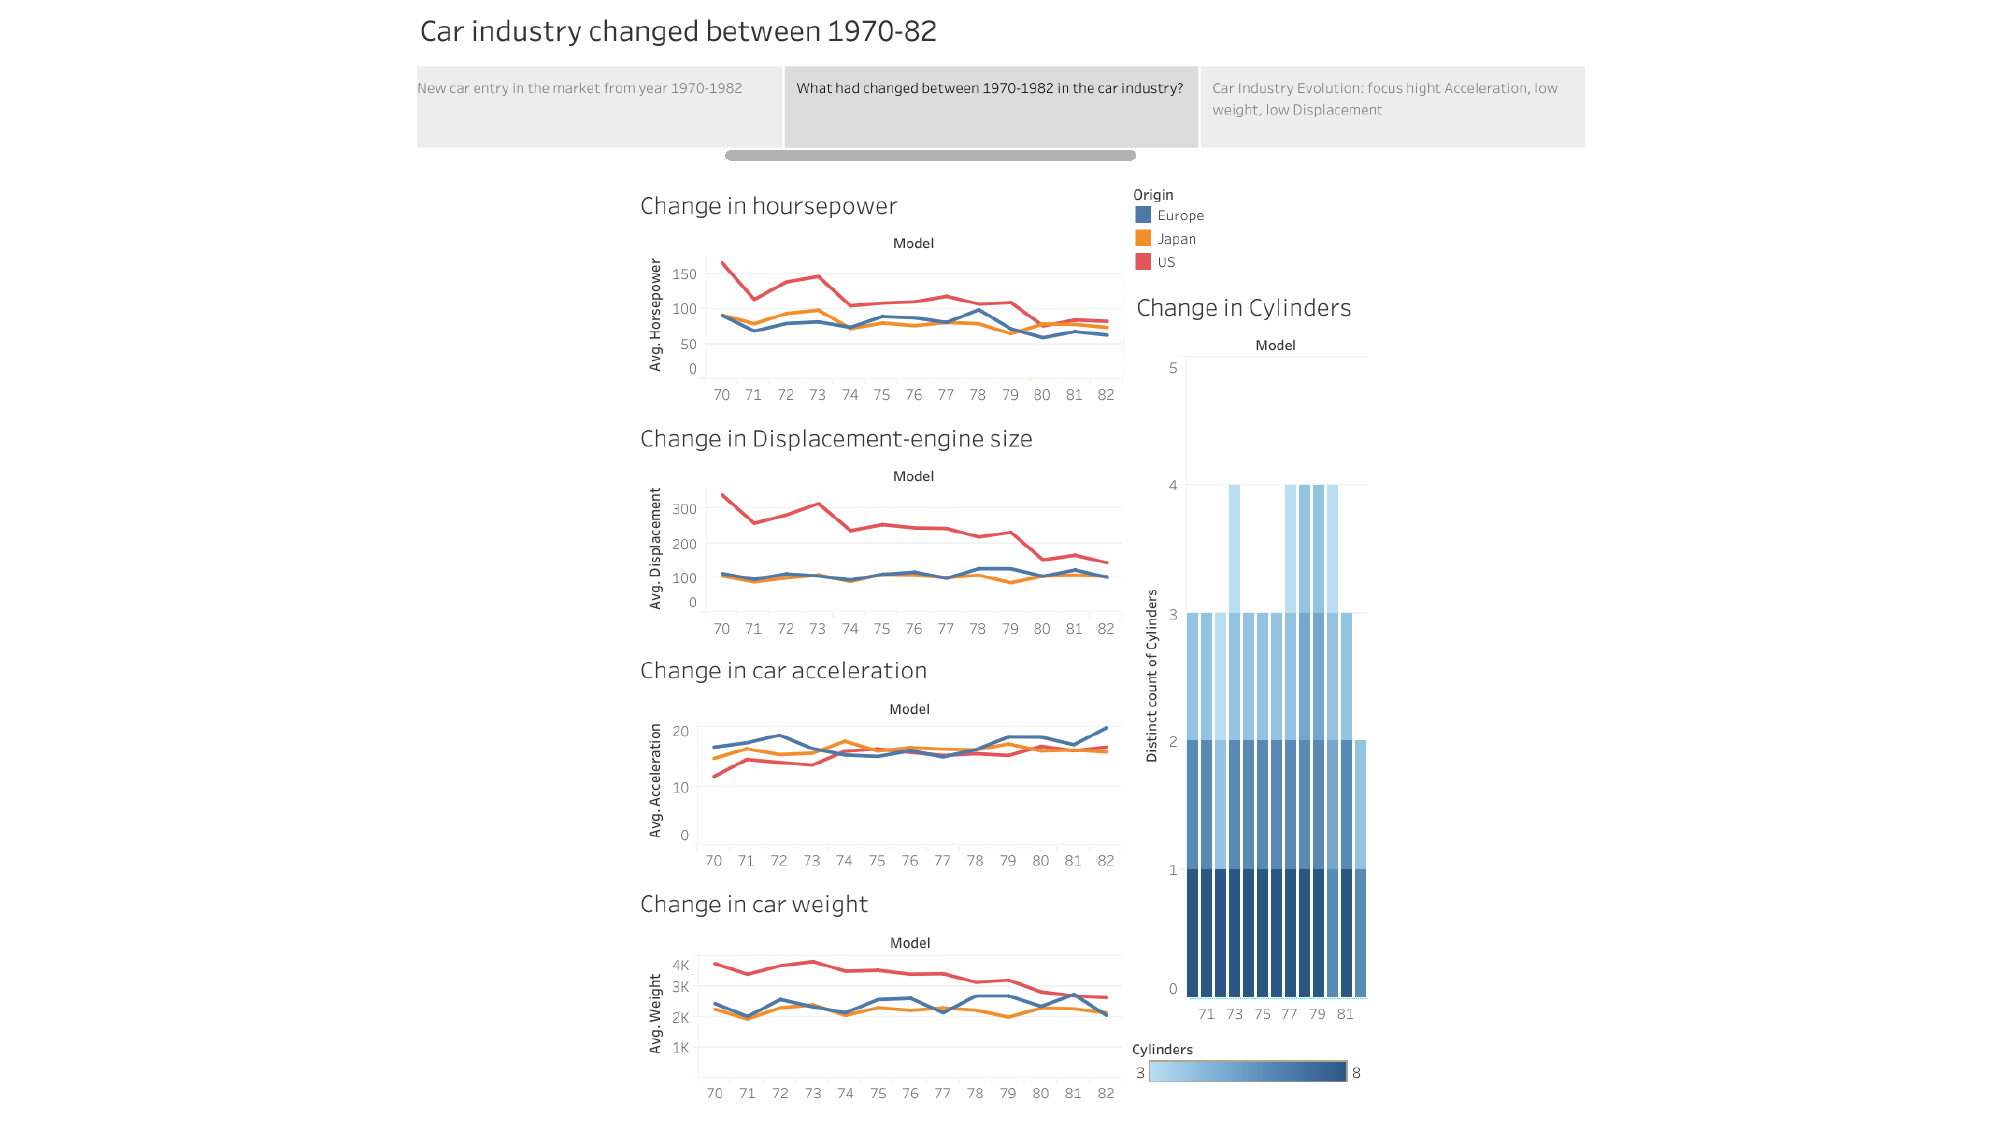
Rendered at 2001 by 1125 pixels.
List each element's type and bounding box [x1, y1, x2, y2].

picture [407, 0, 1593, 1125]
